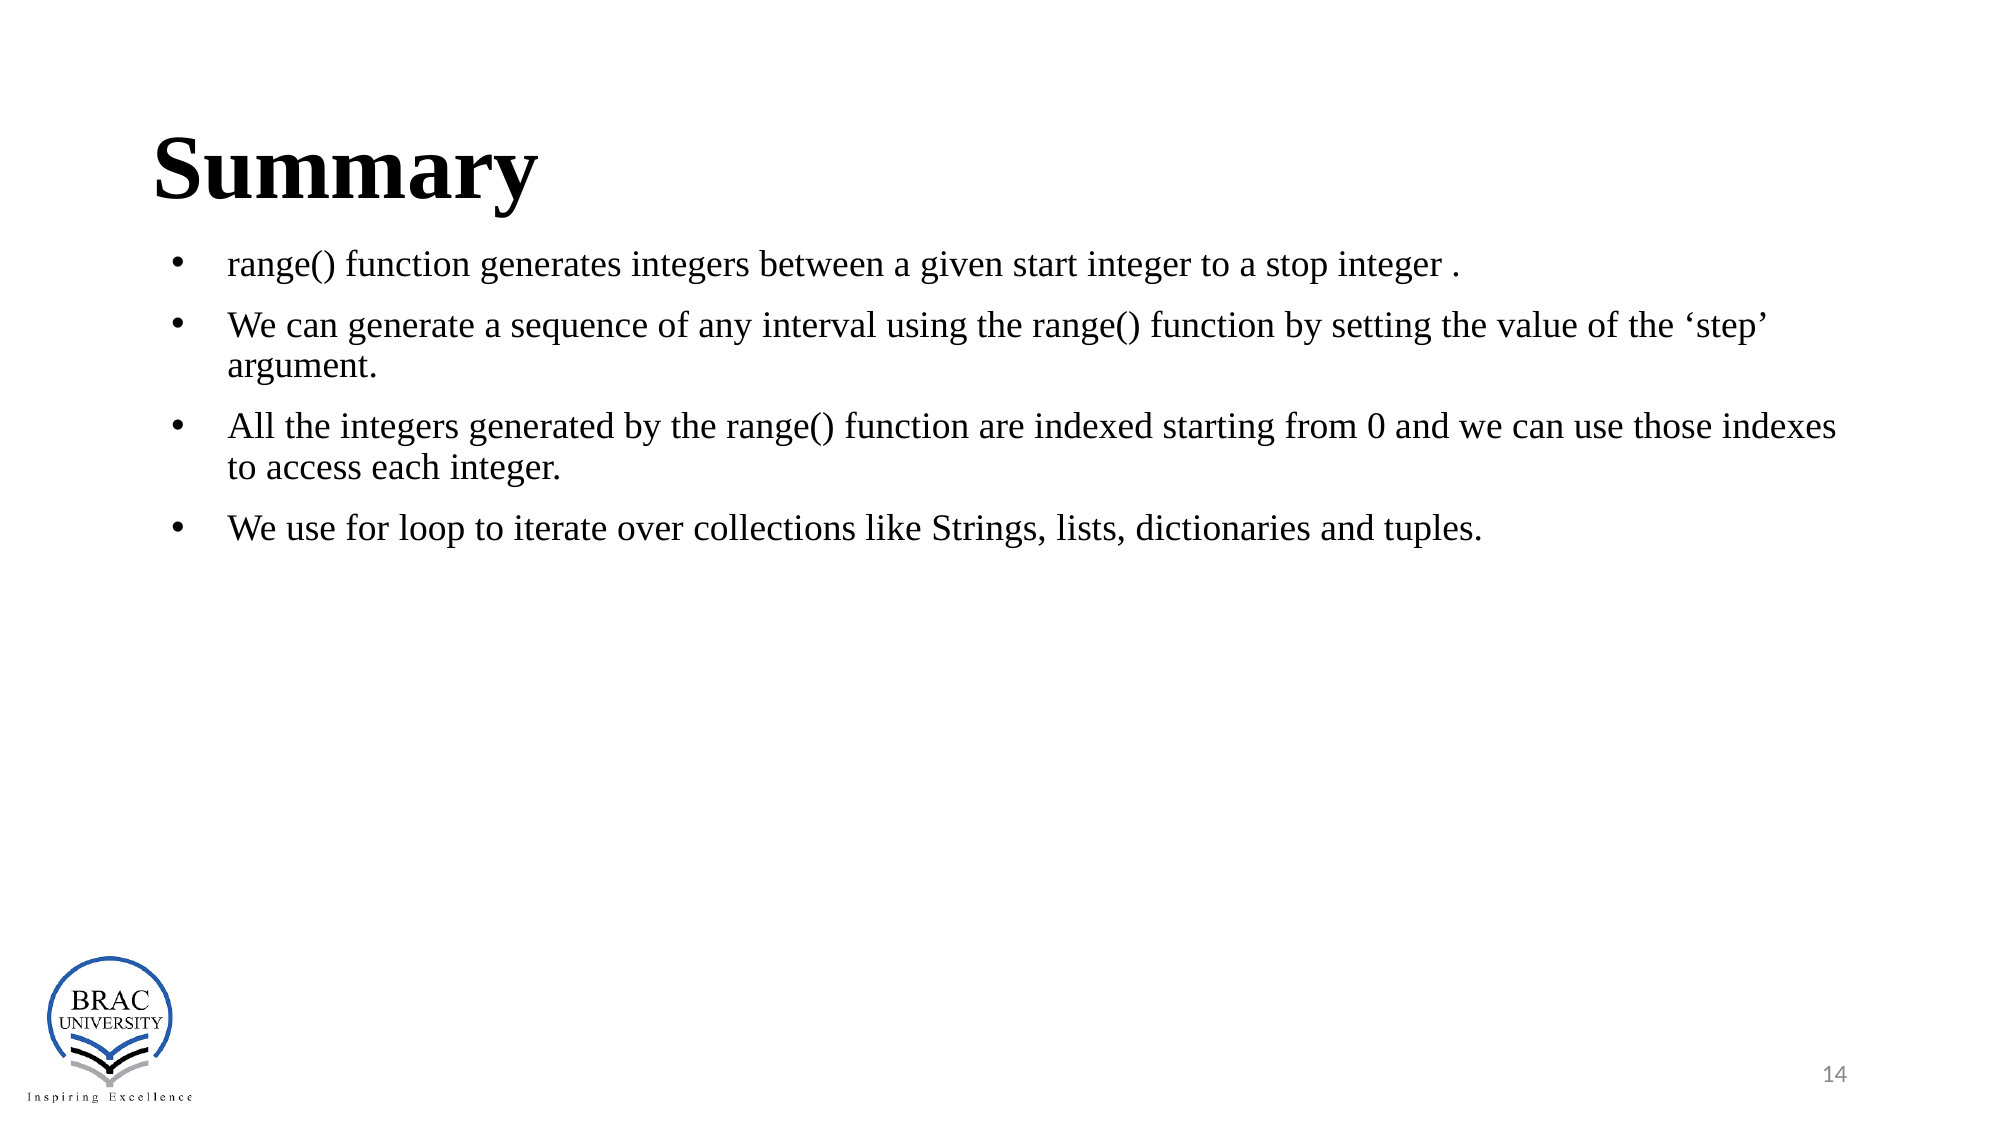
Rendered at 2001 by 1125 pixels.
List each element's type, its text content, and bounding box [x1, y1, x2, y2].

list range() function generates integers between a given start integer to a stop integer . We can generate a sequence of any interval using the range() function by setting the value of the ‘step’ argument. All the integers generated by the range() function are indexed starting from 0 and we can use those indexes to access each integer. We use for loop to iterate over collections like Strings, lists, dictionaries and tuples. [137, 236, 1863, 950]
slide_number 14 [1412, 1042, 1863, 1103]
title Summary [137, 59, 1863, 236]
picture [27, 956, 192, 1103]
